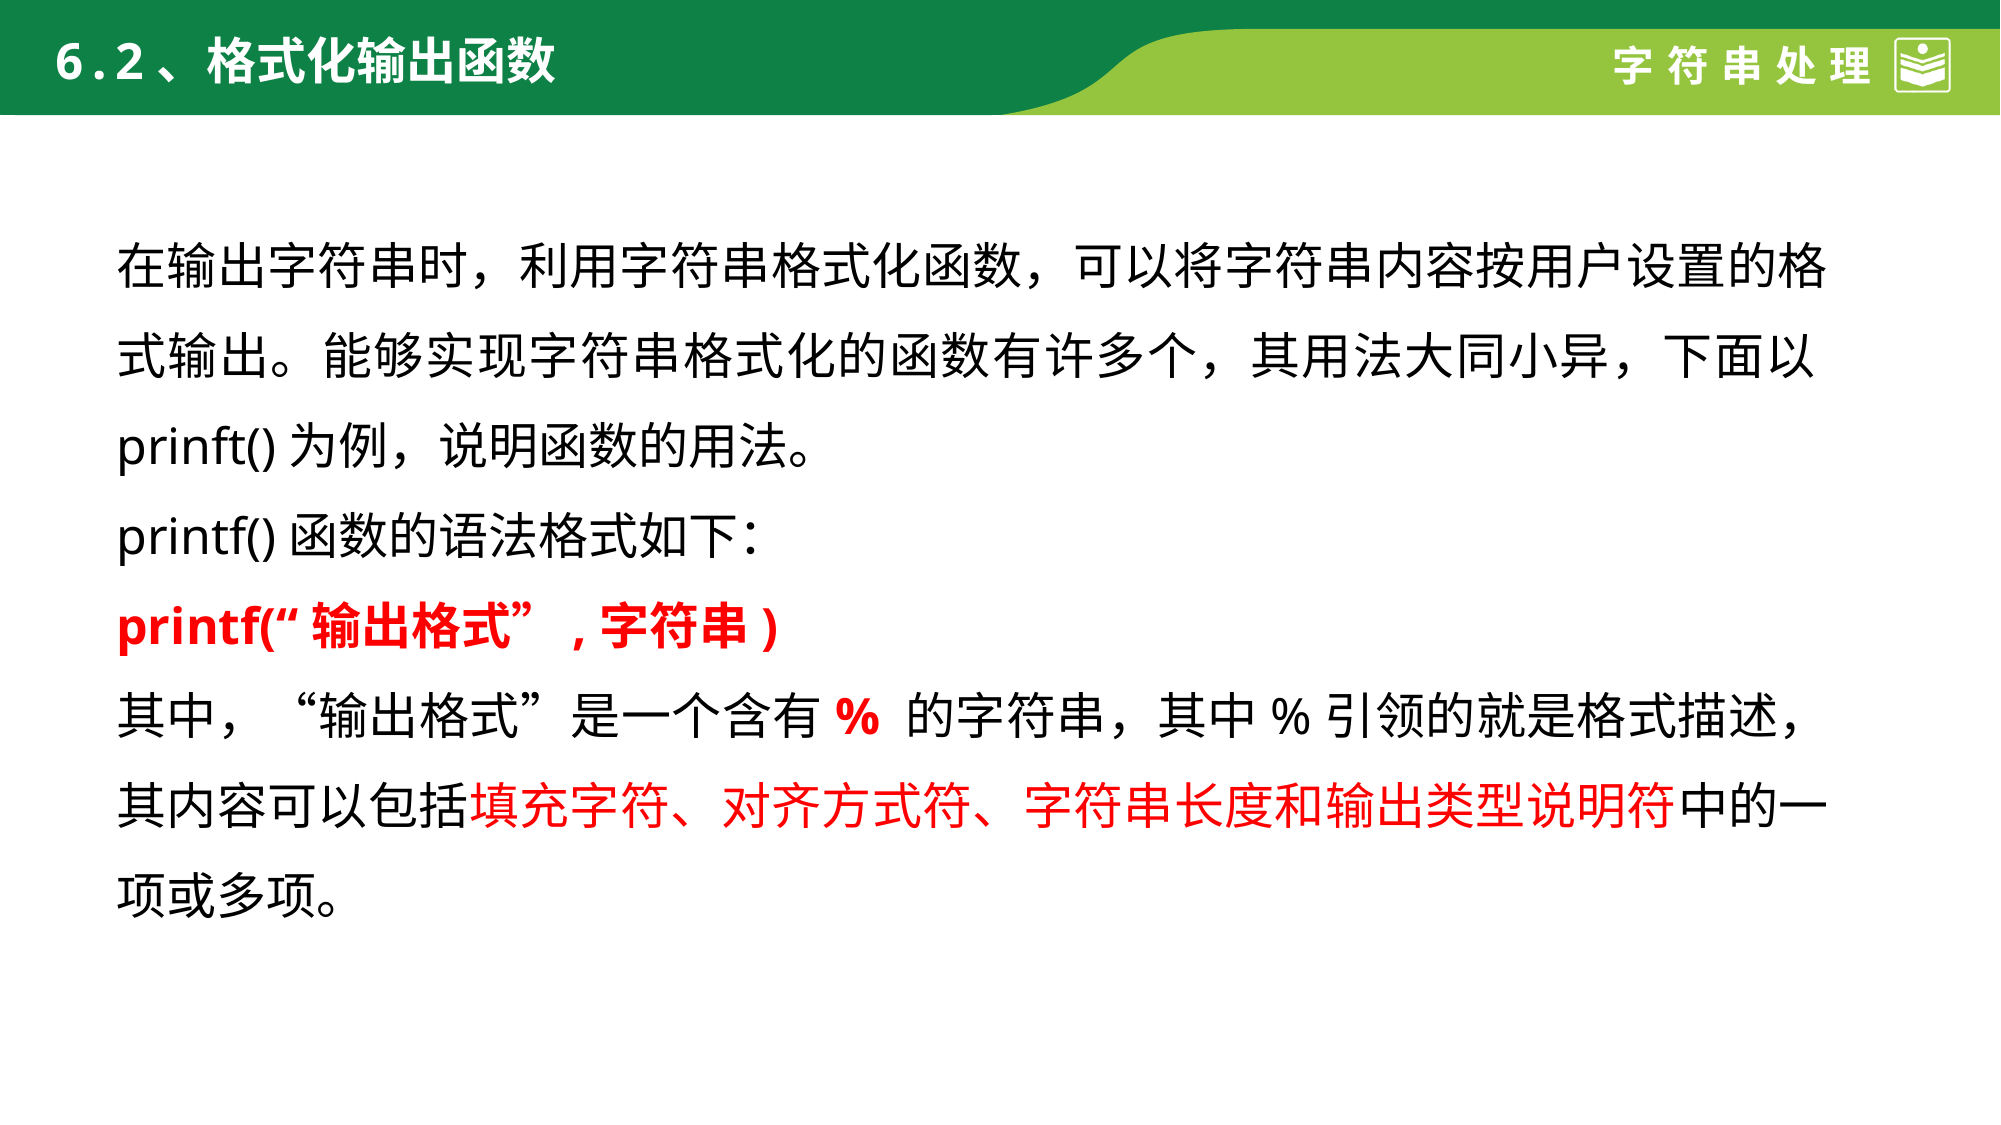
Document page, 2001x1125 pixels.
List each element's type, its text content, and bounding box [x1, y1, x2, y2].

text_box 字符串处理 [1598, 32, 1887, 98]
text_box 在输出字符串时，利用字符串格式化函数，可以将字符串内容按用户设置的格式输出。能够实现字符串格式化的函数有许多个，其用法大同小异，下面以prinft()为例，说明函数的用法。 printf()函数的语法格式如下： printf(“输出格式”,字符串) 其中，“输出格式”是一个含有%的字符串，其中%引领的就是格式描述，其内容可以包括填充字符、对齐方式符、字符串长度和输出类型说明符中的一项或多项。 [101, 197, 1844, 933]
text_box 6.2、格式化输出函数 [39, 21, 606, 97]
text_box [999, 28, 2000, 116]
text_box [0, 0, 2000, 116]
picture [1893, 37, 1951, 93]
